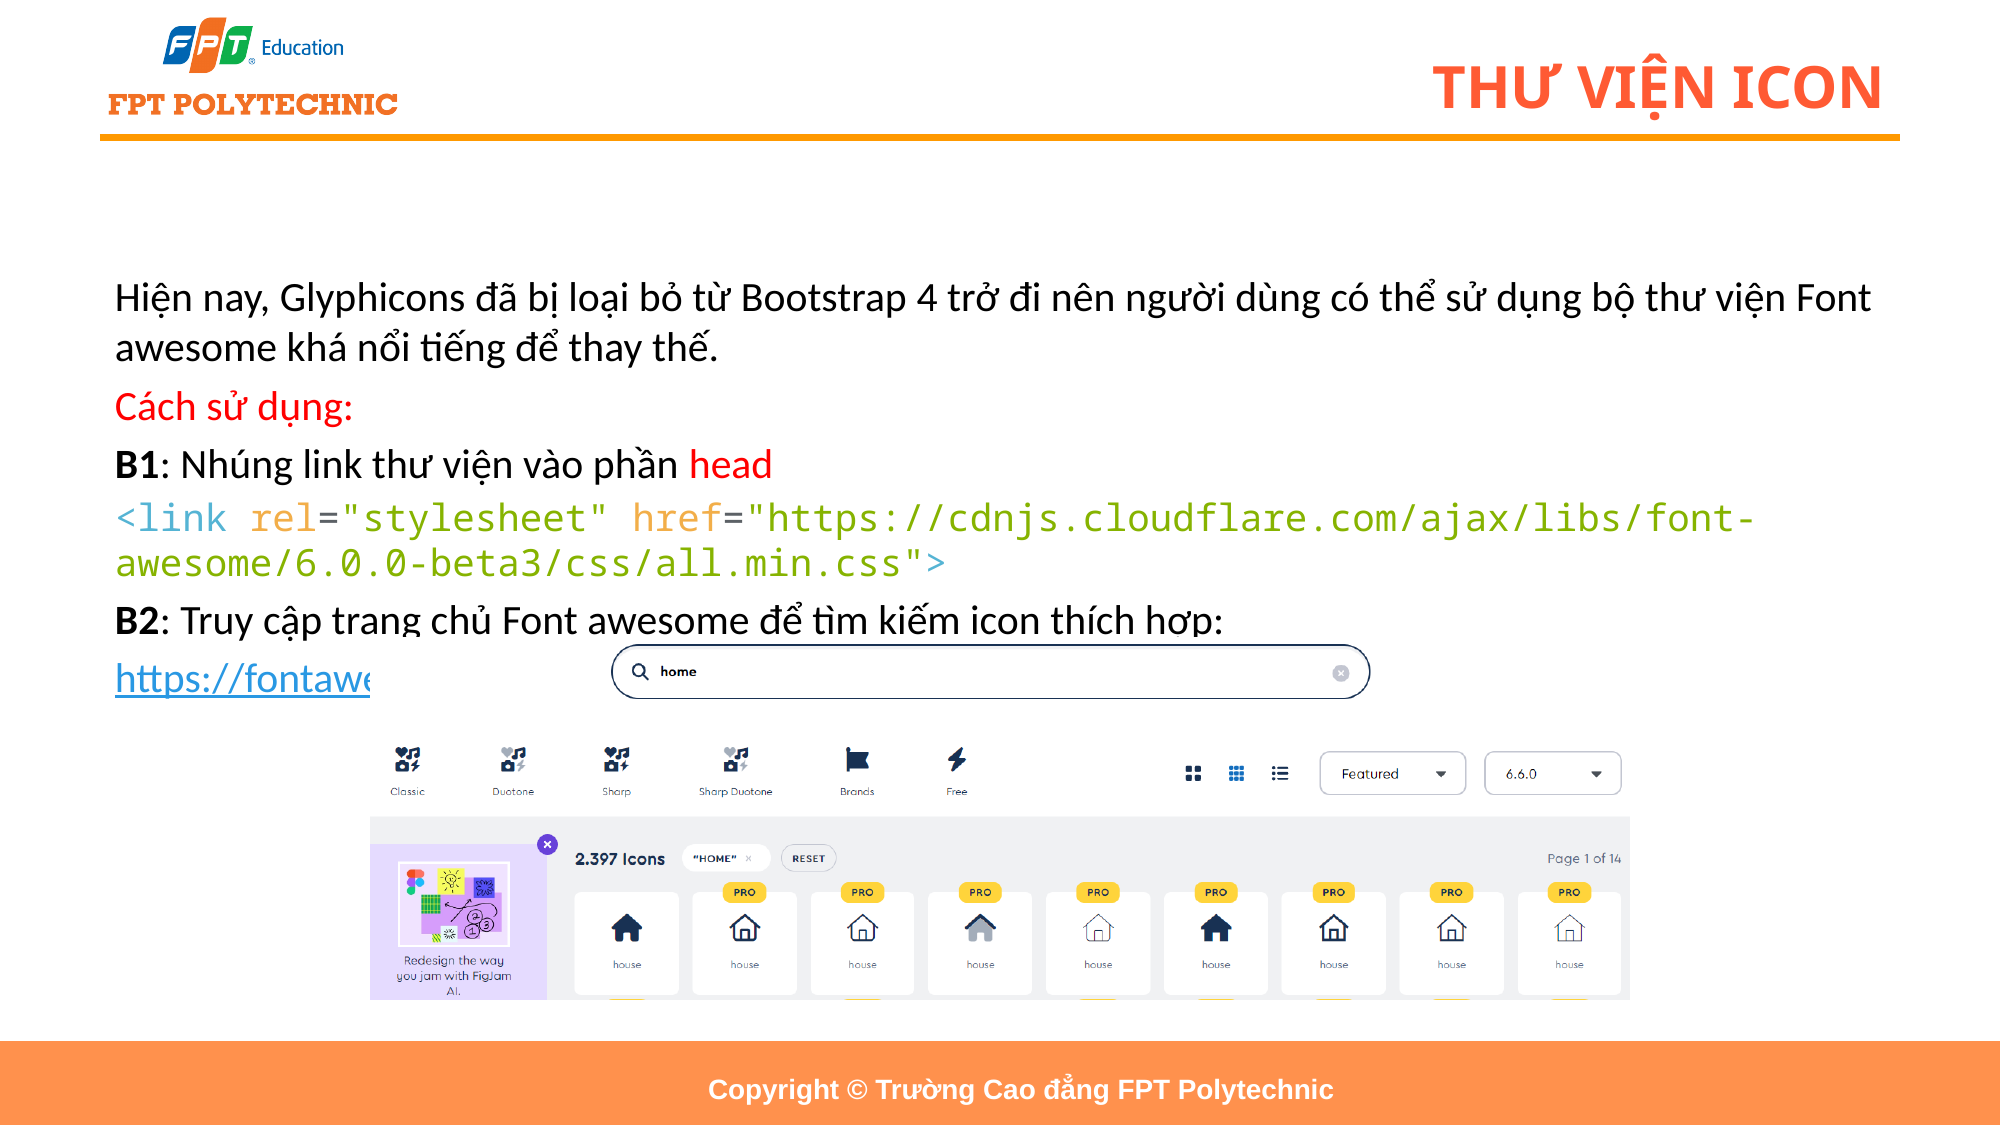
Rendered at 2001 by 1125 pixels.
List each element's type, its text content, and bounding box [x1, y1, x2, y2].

picture [369, 637, 1631, 1001]
picture [98, 3, 408, 138]
list Hiện nay, Glyphicons đã bị loại bỏ từ Bootstrap 4 trở đi nên người dùng có thể sử dụng bộ thư viện Font awesome khá nổi tiếng để thay thế. Cách sử dụng: B1: Nhúng link thư viện vào phần head <link rel="stylesheet" href="https://cdnjs.cloudflare.com/ajax/libs/font-awesome/6.0.0-beta3/css/all.min.css"> B2: Truy cập trang chủ Font awesome để tìm kiếm icon thích hợp: https://fontawesome.com/icons [99, 262, 1900, 1005]
title THƯ VIỆN ICON [450, 45, 1900, 125]
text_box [0, 1040, 2000, 1125]
